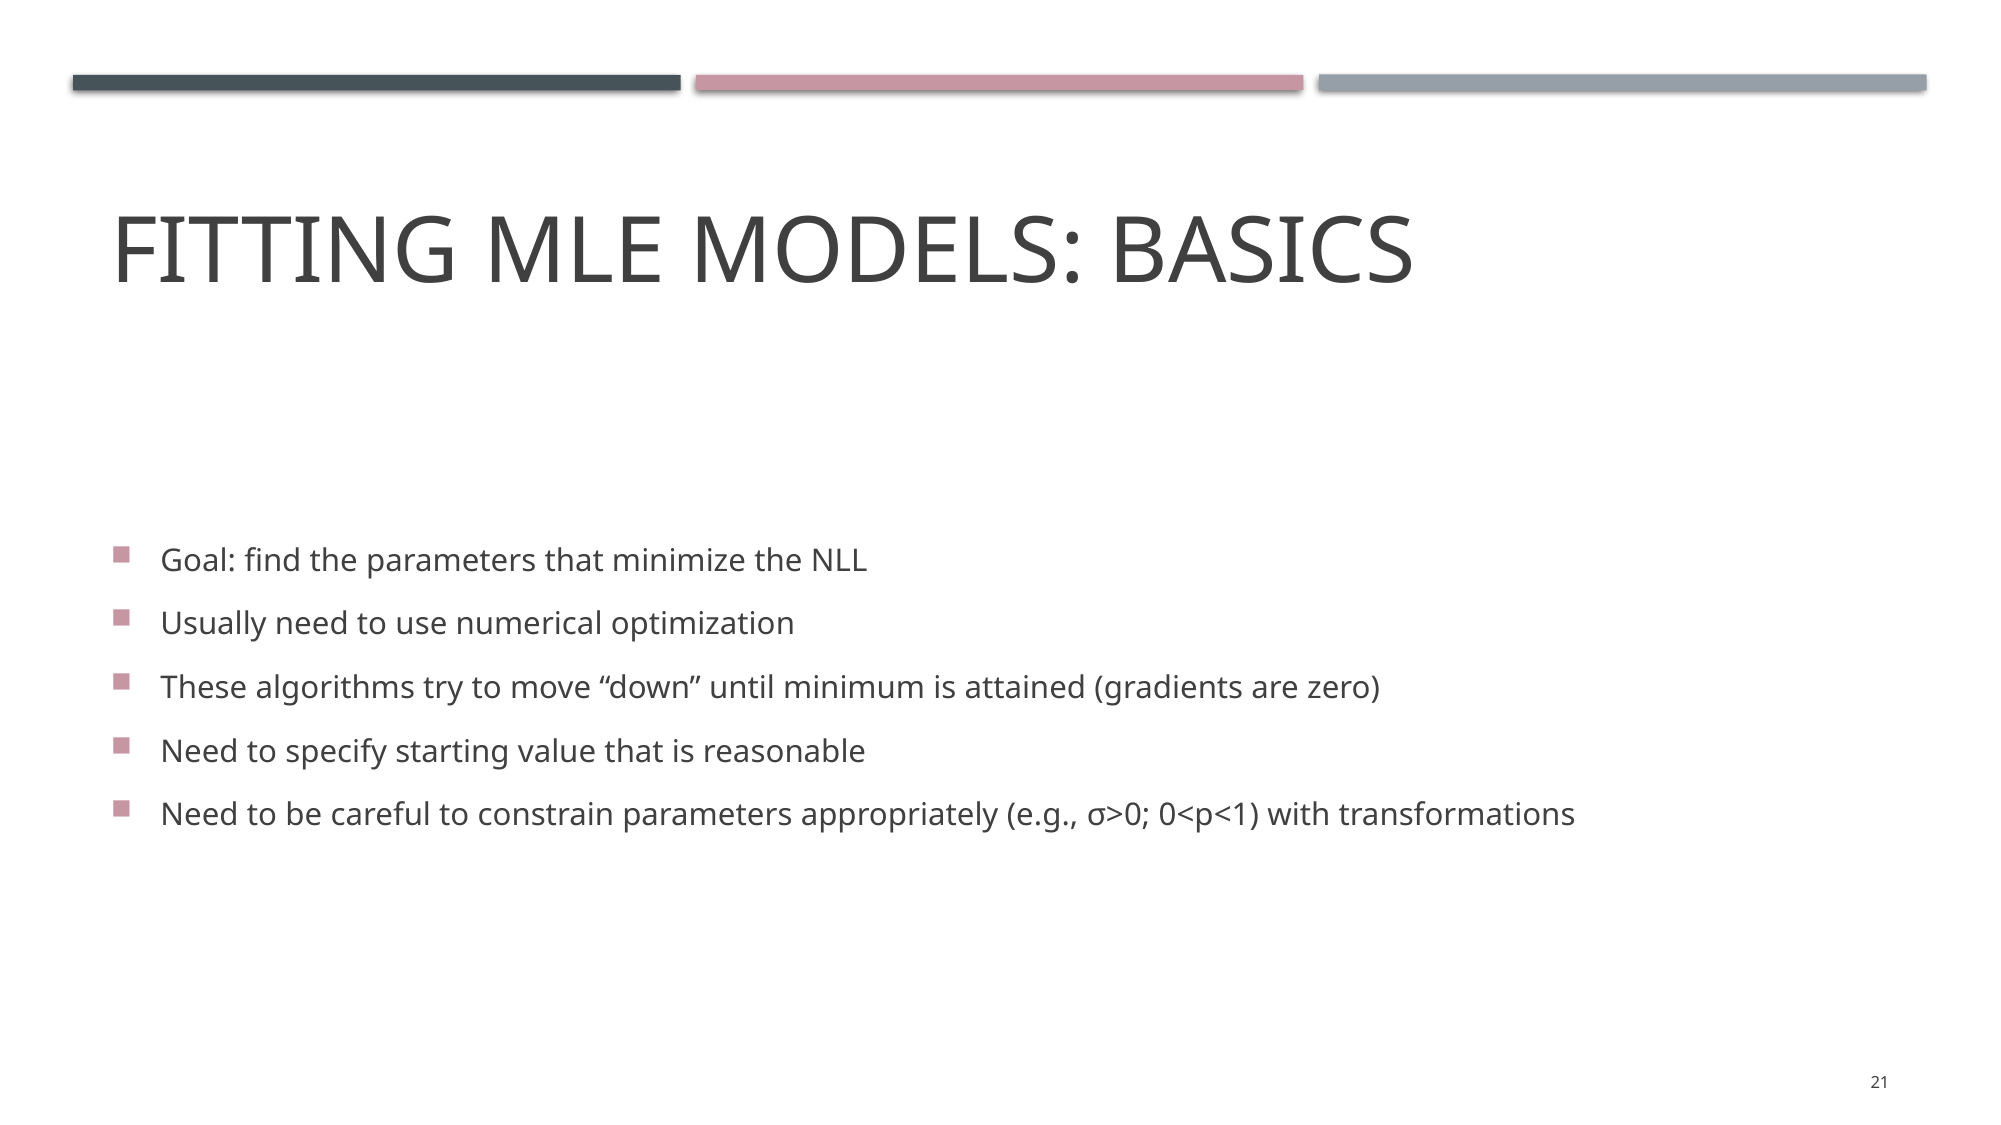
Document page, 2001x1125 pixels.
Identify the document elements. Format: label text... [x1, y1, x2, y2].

title Fitting MLE models: basics [95, 115, 1905, 311]
list Goal: find the parameters that minimize the NLL Usually need to use numerical optimization These algorithms try to move “down” until minimum is attained (gradients are zero) Need to specify starting value that is reasonable Need to be careful to constrain parameters appropriately (e.g., σ>0; 0<p<1) with transformations [95, 383, 1905, 981]
slide_number 21 [1732, 1053, 1905, 1114]
